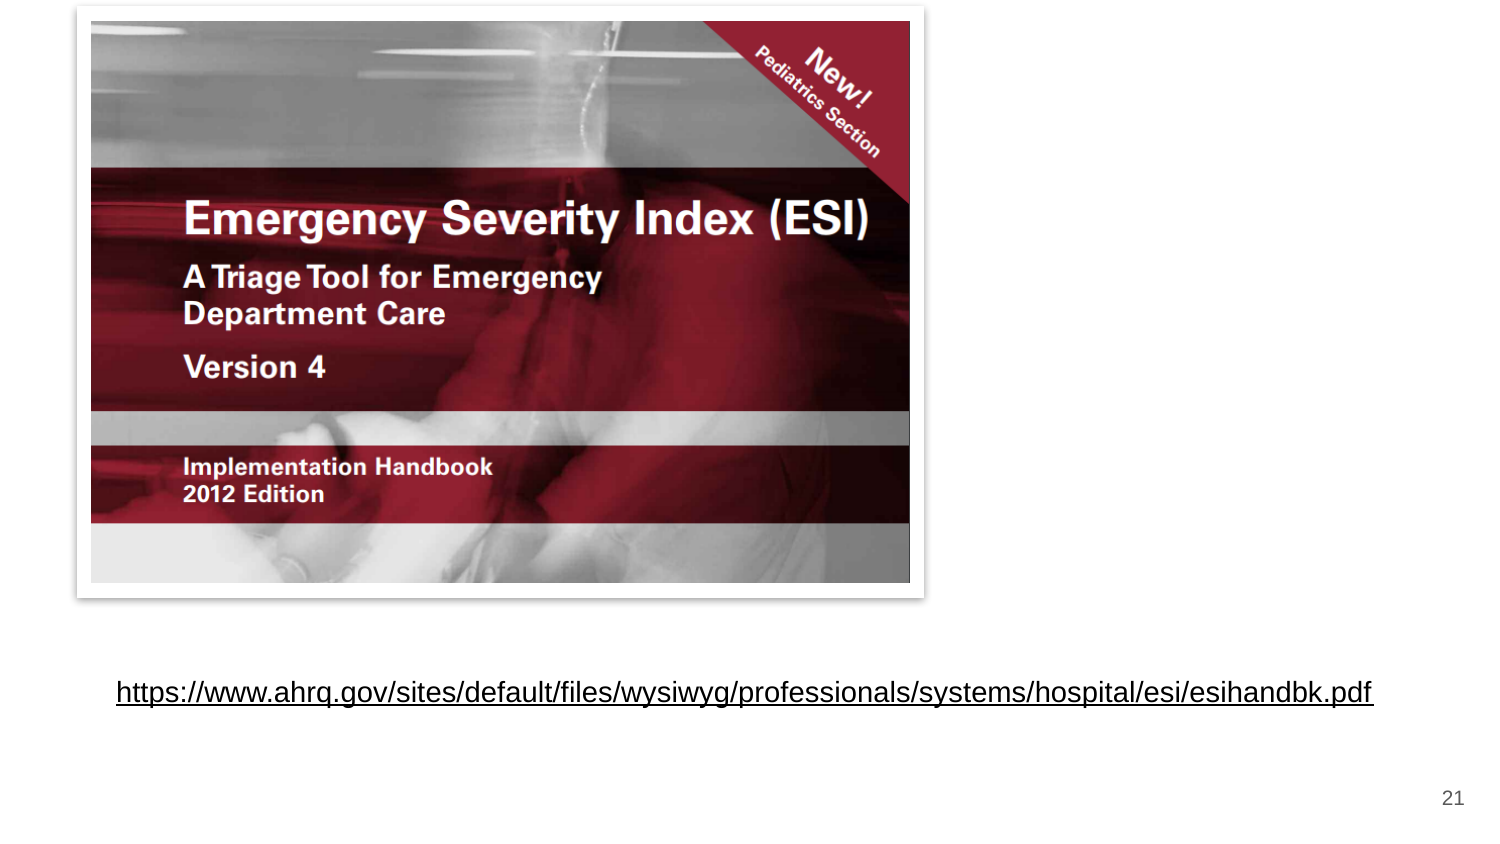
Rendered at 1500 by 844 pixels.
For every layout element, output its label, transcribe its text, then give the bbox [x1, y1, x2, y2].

slide_number 21 [1389, 764, 1480, 830]
picture [90, 20, 911, 584]
text_box https://www.ahrq.gov/sites/default/files/wysiwyg/professionals/systems/hospital/esi/esihandbk.pdf [101, 665, 1428, 716]
